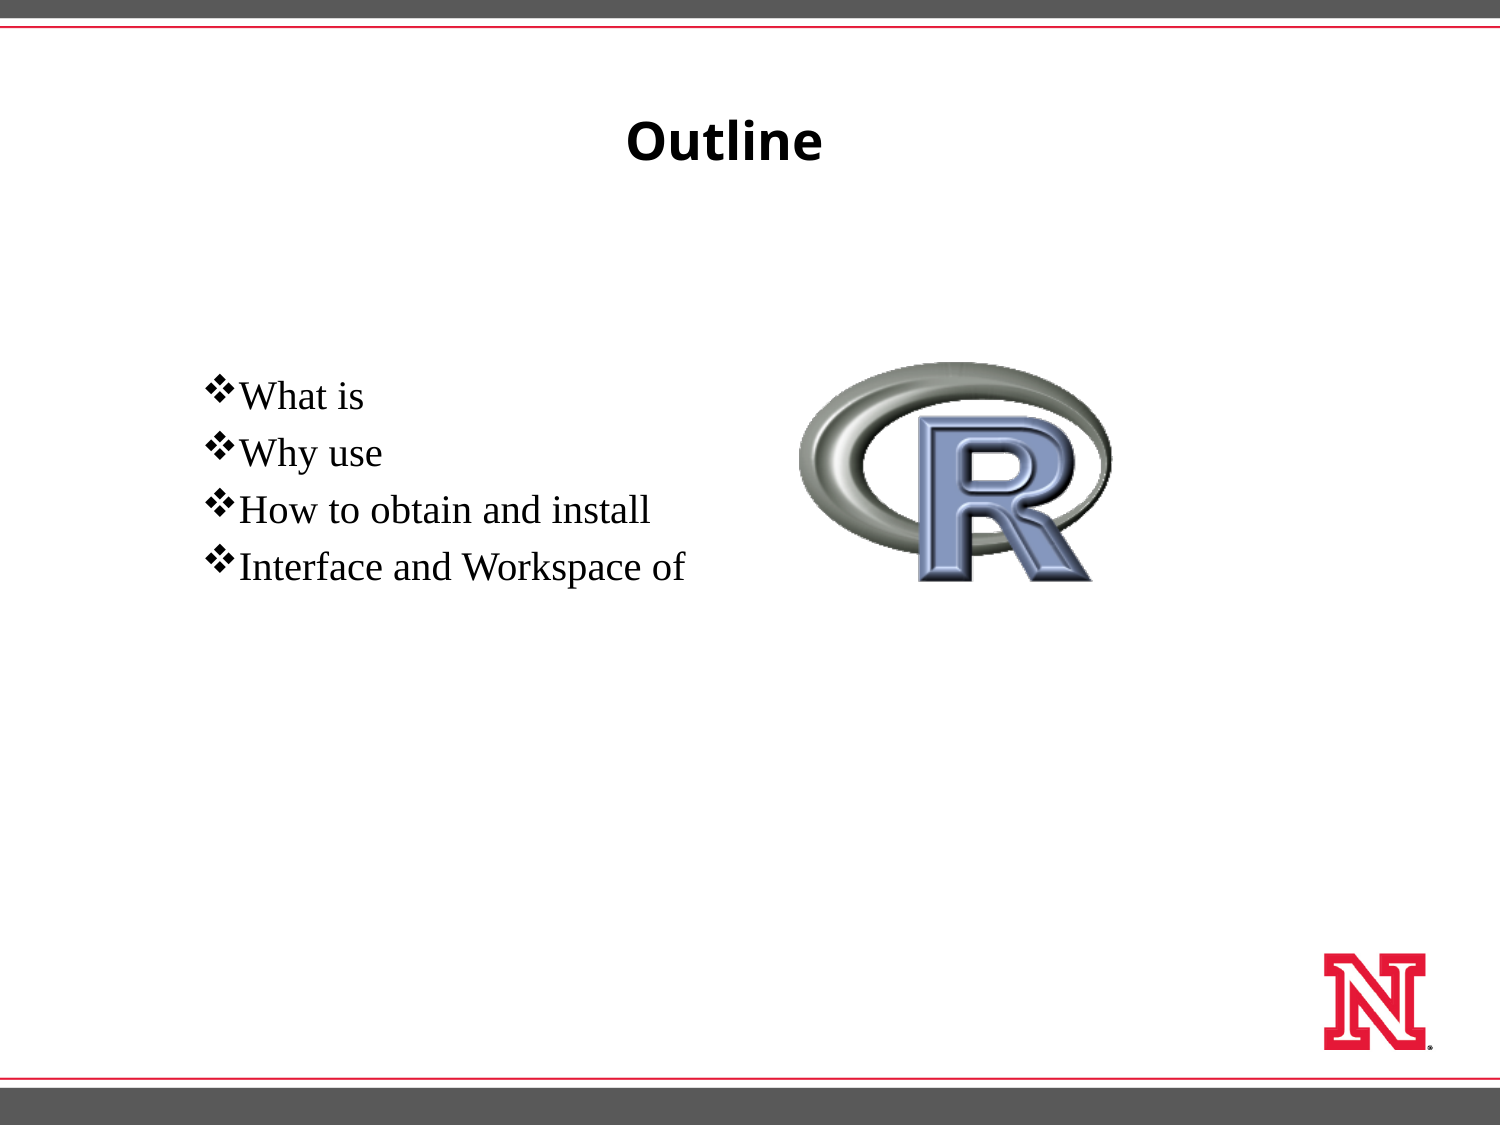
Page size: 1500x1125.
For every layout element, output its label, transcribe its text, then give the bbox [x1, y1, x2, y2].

picture [0, 0, 1500, 1125]
title Outline [87, 99, 1363, 213]
list What is Why use How to obtain and install Interface and Workspace of [130, 361, 1425, 692]
